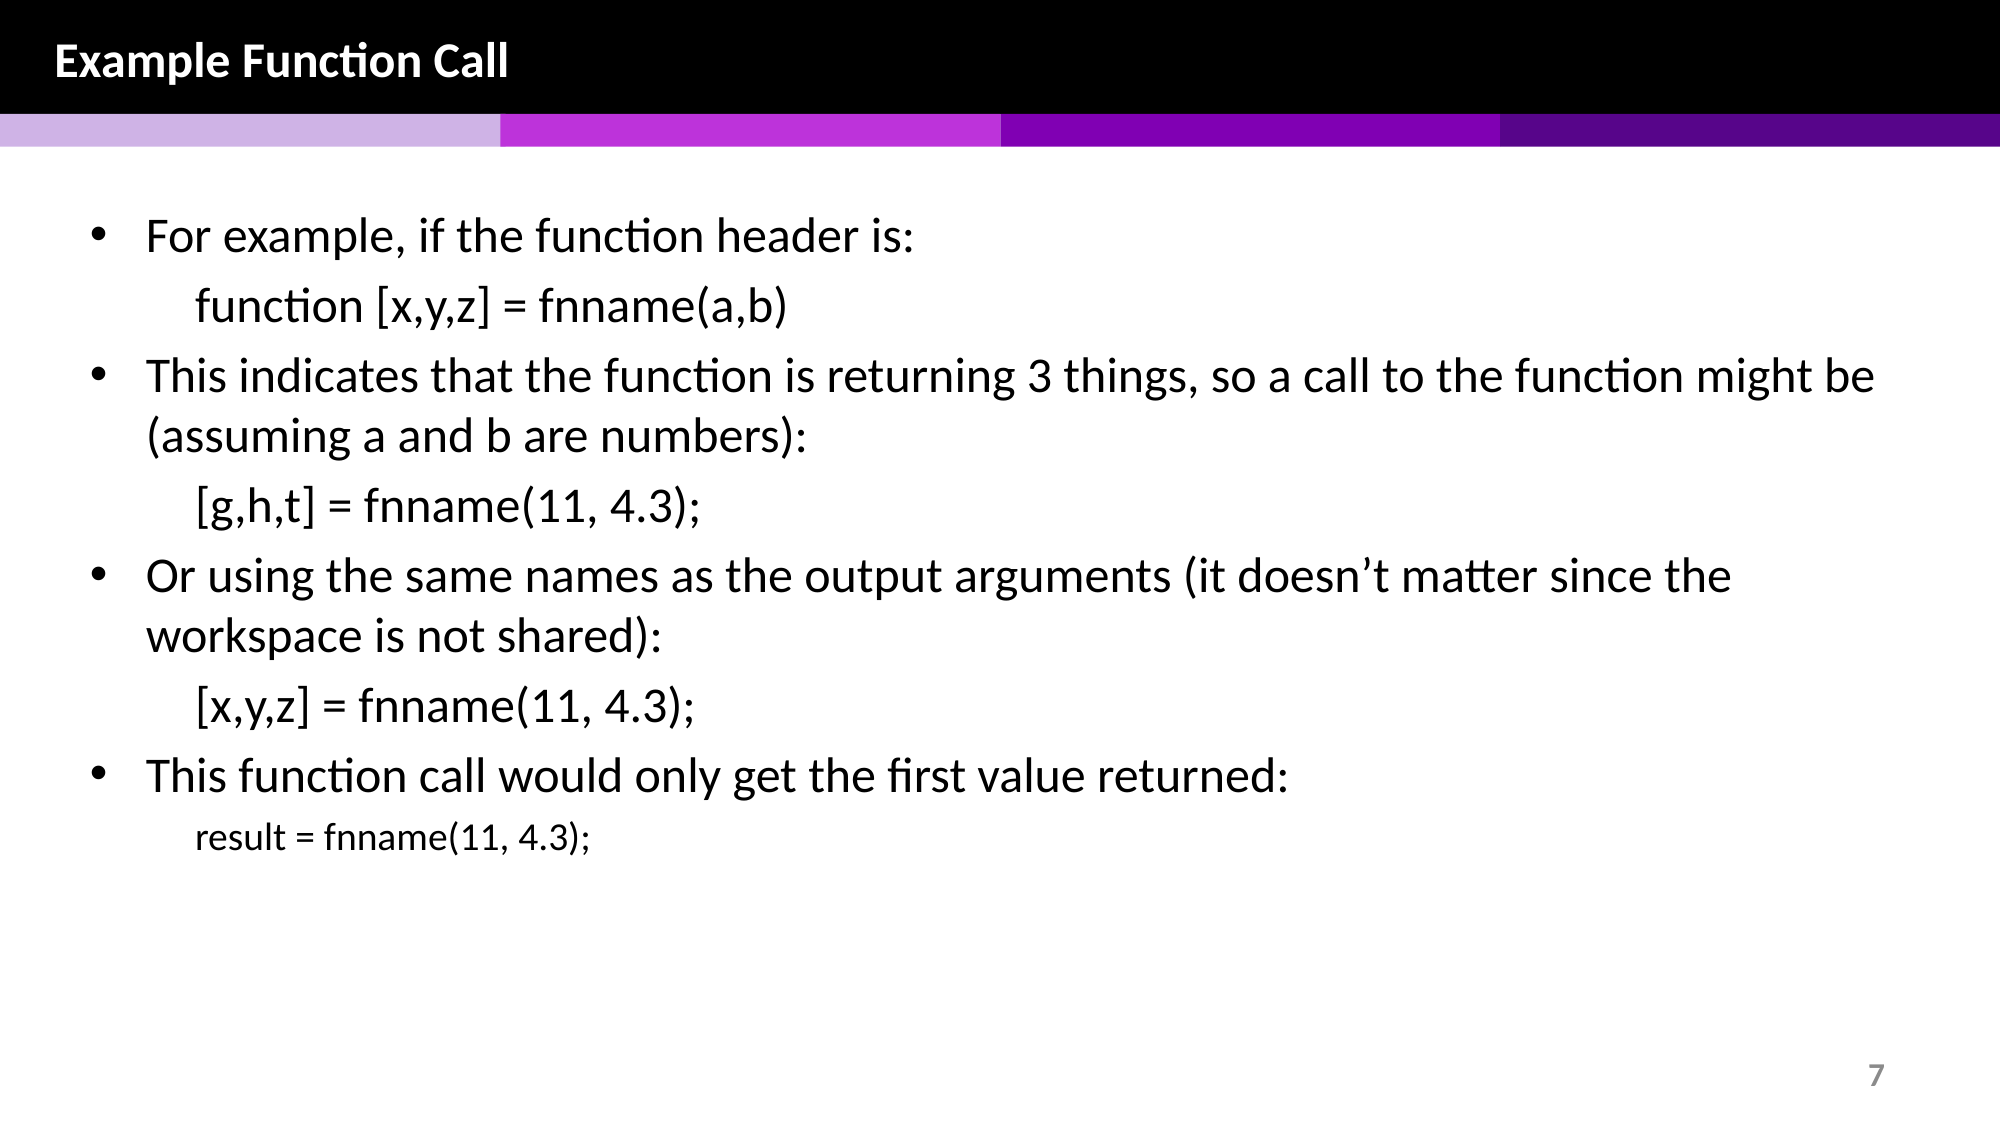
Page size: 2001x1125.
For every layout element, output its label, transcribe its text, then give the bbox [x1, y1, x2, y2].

text_box For example, if the function header is: function [x,y,z] = fnname(a,b) This indicates that the function is returning 3 things, so a call to the function might be (assuming a and b are numbers): [g,h,t] = fnname(11, 4.3); Or using the same names as the output arguments (it doesn’t matter since the workspace is not shared): [x,y,z] = fnname(11, 4.3); This function call would only get the first value returned: result = fnname(11, 4.3); [74, 195, 1893, 916]
list Example Function Call [39, 1, 1964, 114]
